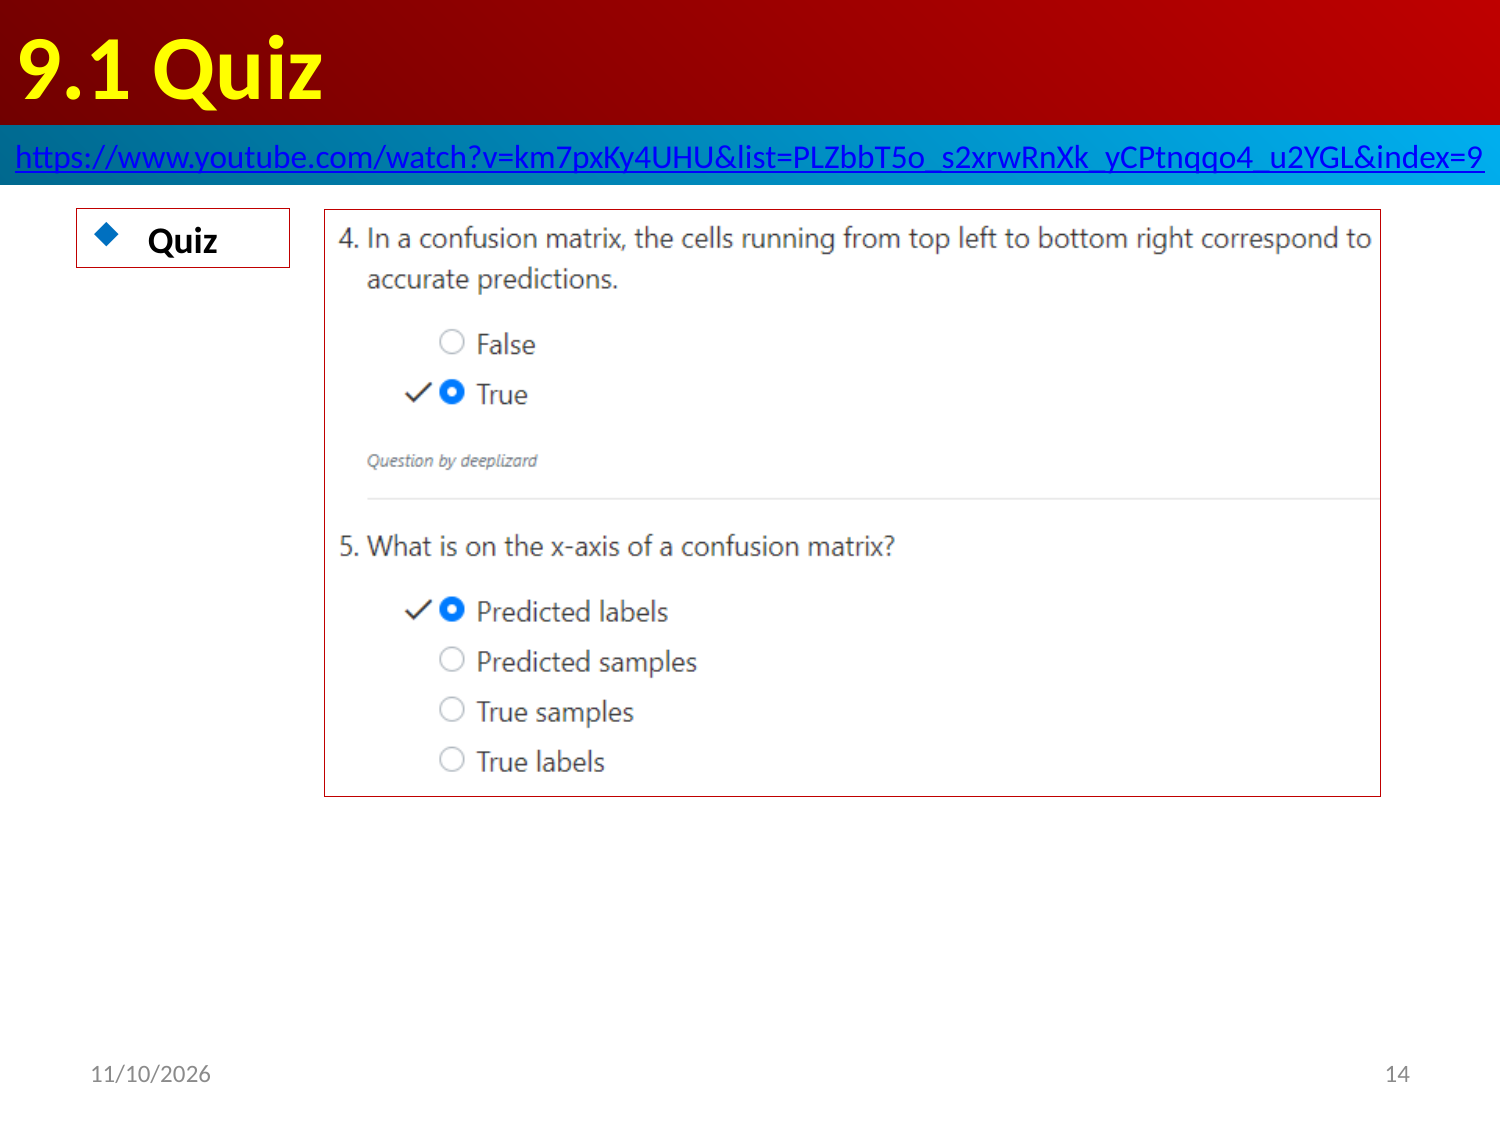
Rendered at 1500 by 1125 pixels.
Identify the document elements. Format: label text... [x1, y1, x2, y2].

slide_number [75, 1042, 425, 1103]
text_box https://www.youtube.com/watch?v=km7pxKy4UHU&list=PLZbbT5o_s2xrwRnXk_yCPtnqqo4_u2YGL&index=9 [0, 125, 1500, 185]
slide_number 14 [1074, 1042, 1425, 1103]
picture [324, 208, 1382, 797]
subtitle Quiz [76, 208, 290, 268]
title 9.1 Quiz [0, 0, 1500, 125]
